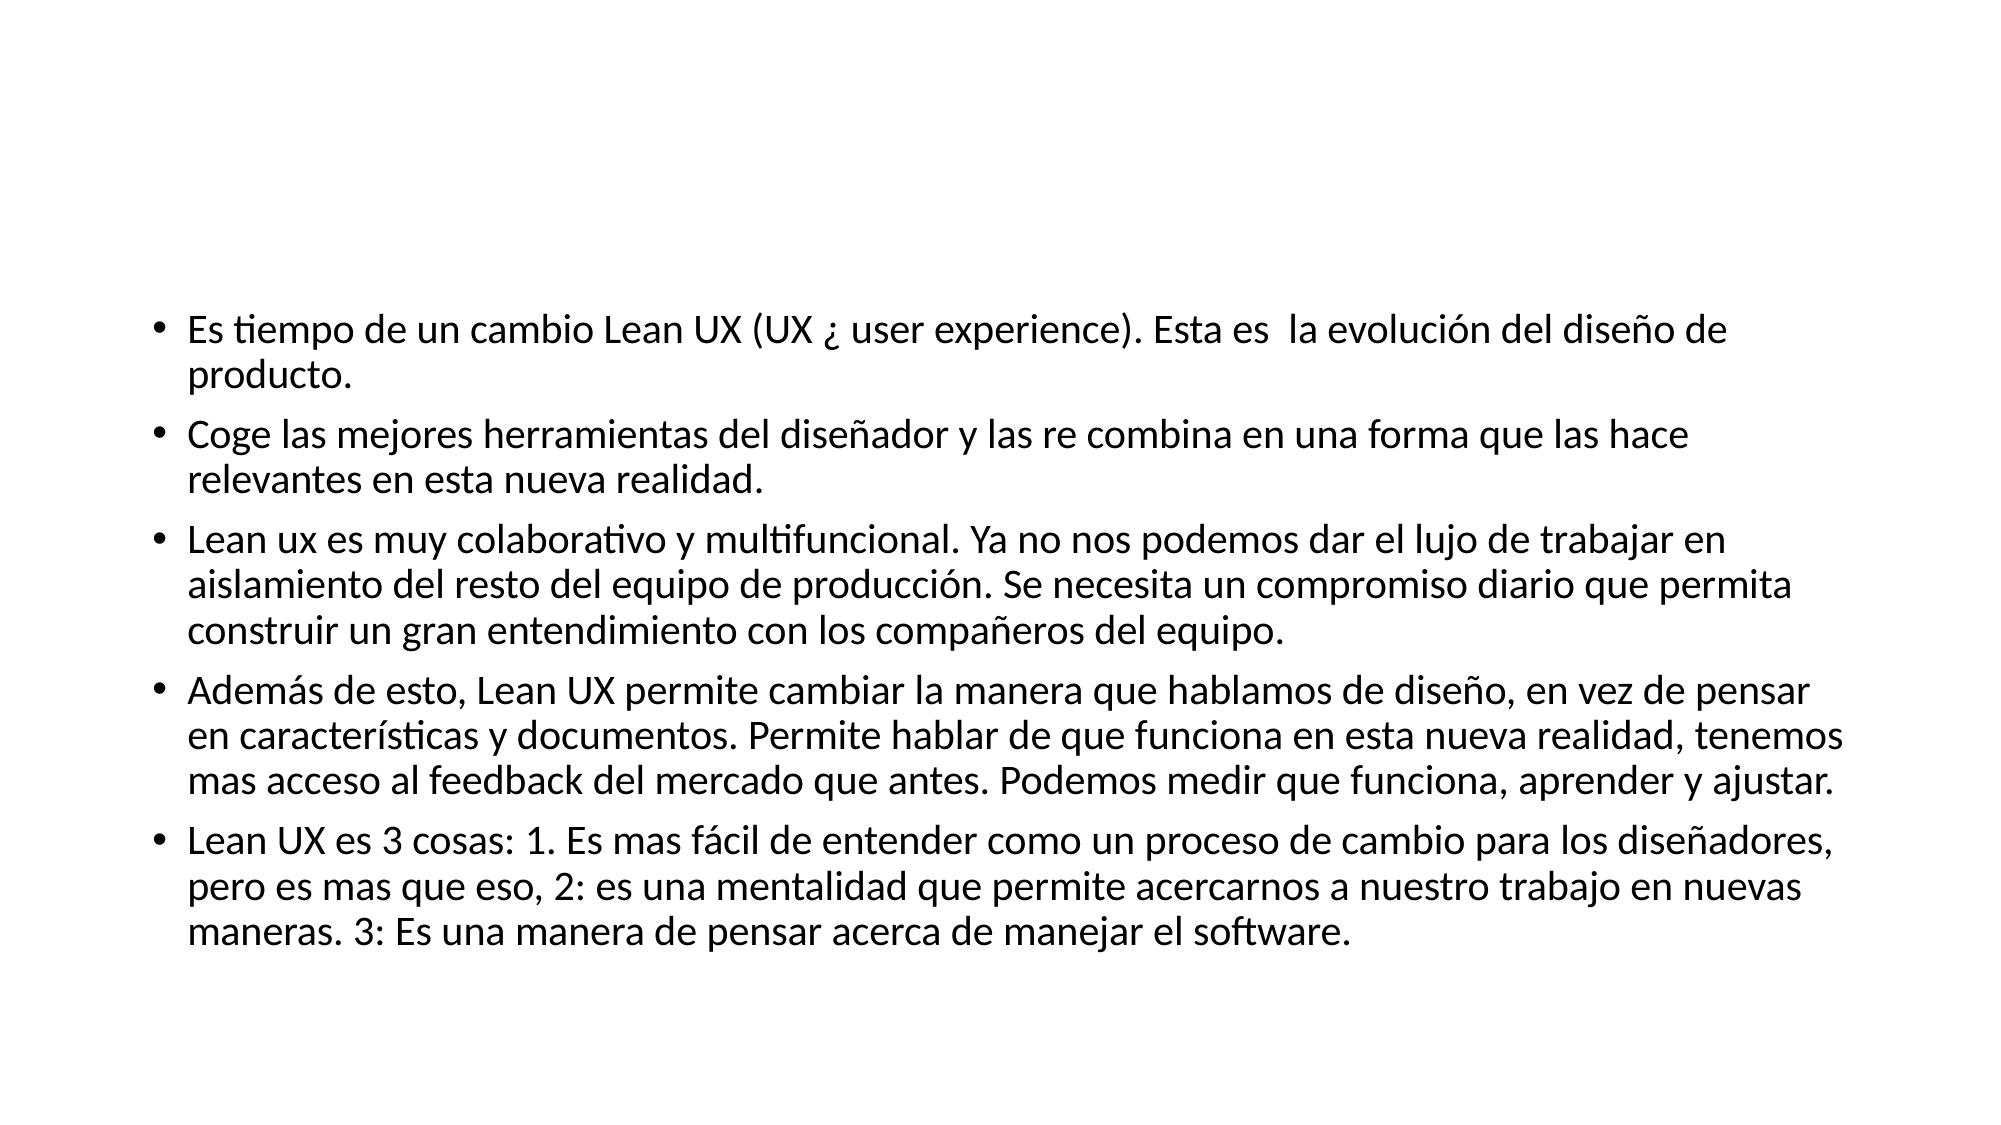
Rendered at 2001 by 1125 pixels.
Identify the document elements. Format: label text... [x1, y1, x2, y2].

list Es tiempo de un cambio Lean UX (UX ¿ user experience). Esta es la evolución del diseño de producto. Coge las mejores herramientas del diseñador y las re combina en una forma que las hace relevantes en esta nueva realidad. Lean ux es muy colaborativo y multifuncional. Ya no nos podemos dar el lujo de trabajar en aislamiento del resto del equipo de producción. Se necesita un compromiso diario que permita construir un gran entendimiento con los compañeros del equipo. Además de esto, Lean UX permite cambiar la manera que hablamos de diseño, en vez de pensar en características y documentos. Permite hablar de que funciona en esta nueva realidad, tenemos mas acceso al feedback del mercado que antes. Podemos medir que funciona, aprender y ajustar. Lean UX es 3 cosas: 1. Es mas fácil de entender como un proceso de cambio para los diseñadores, pero es mas que eso, 2: es una mentalidad que permite acercarnos a nuestro trabajo en nuevas maneras. 3: Es una manera de pensar acerca de manejar el software. [137, 299, 1863, 1014]
